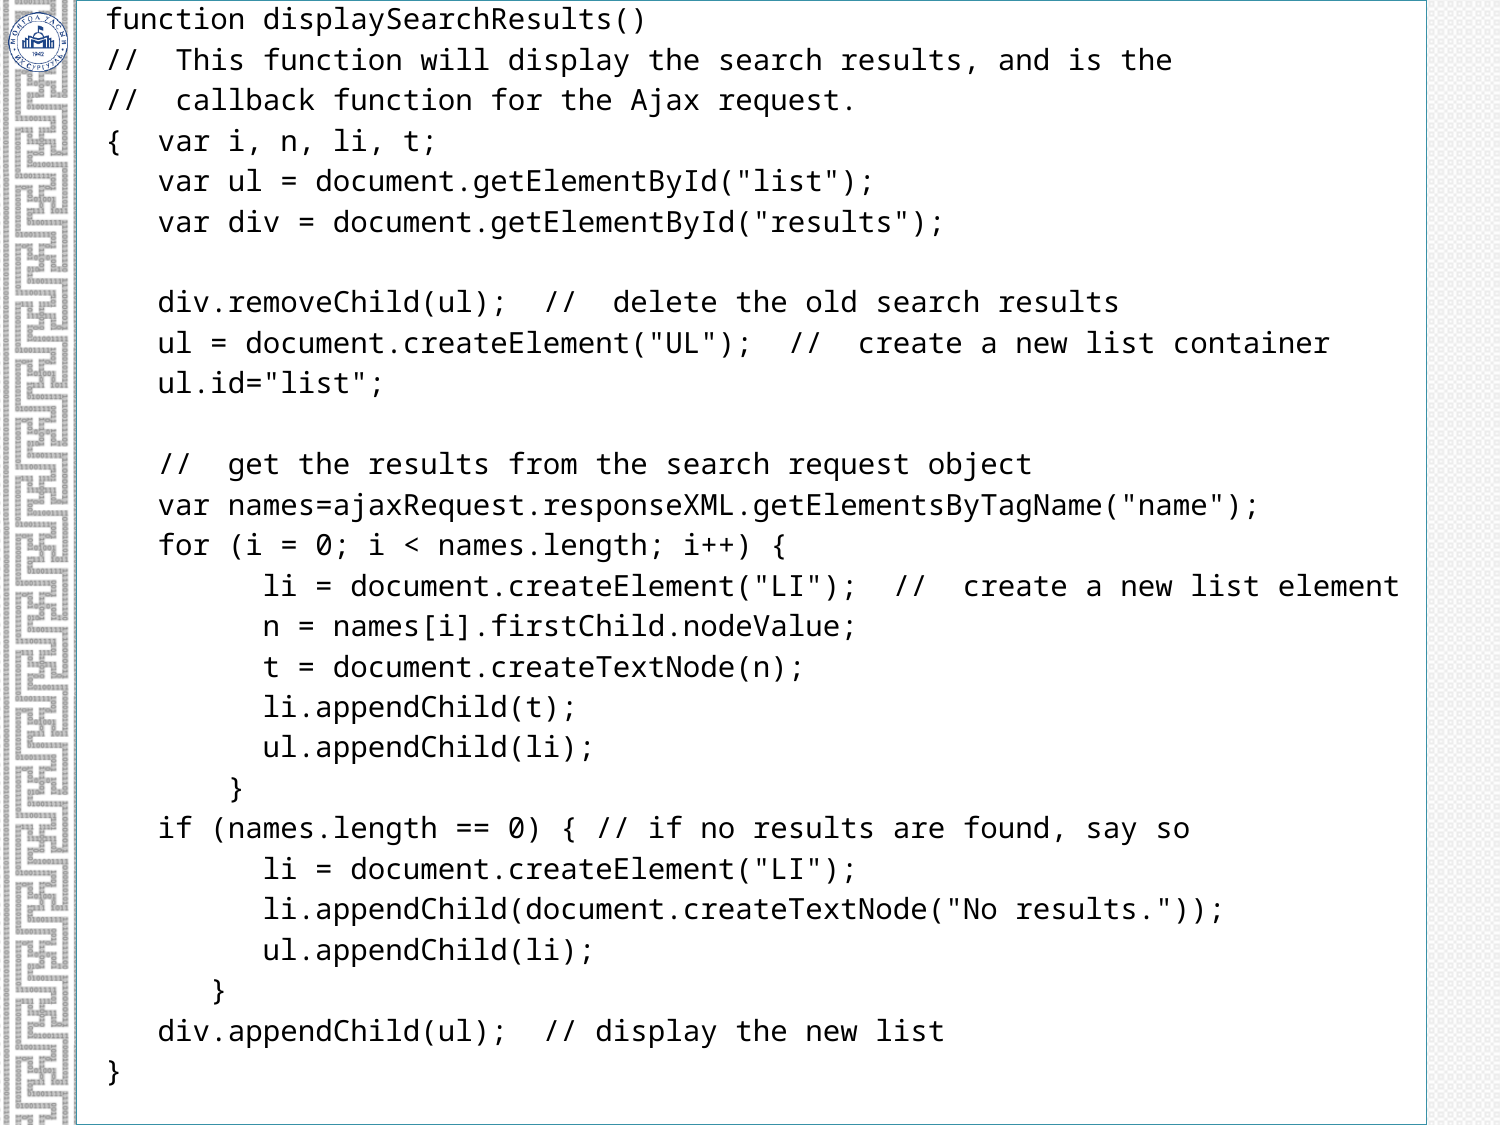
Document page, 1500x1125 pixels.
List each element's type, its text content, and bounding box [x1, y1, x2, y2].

picture [1, 0, 76, 1125]
list function displaySearchResults() // This function will display the search results, and is the // callback function for the Ajax request. { var i, n, li, t; var ul = document.getElementById("list"); var div = document.getElementById("results"); div.removeChild(ul); // delete the old search results ul = document.createElement("UL"); // create a new list container ul.id="list"; // get the results from the search request object var names=ajaxRequest.responseXML.getElementsByTagName("name"); for (i = 0; i < names.length; i++) { li = document.createElement("LI"); // create a new list element n = names[i].firstChild.nodeValue; t = document.createTextNode(n); li.appendChild(t); ul.appendChild(li); } if (names.length == 0) { // if no results are found, say so li = document.createElement("LI"); li.appendChild(document.createTextNode("No results.")); ul.appendChild(li); } div.appendChild(ul); // display the new list } [76, 0, 1427, 1125]
